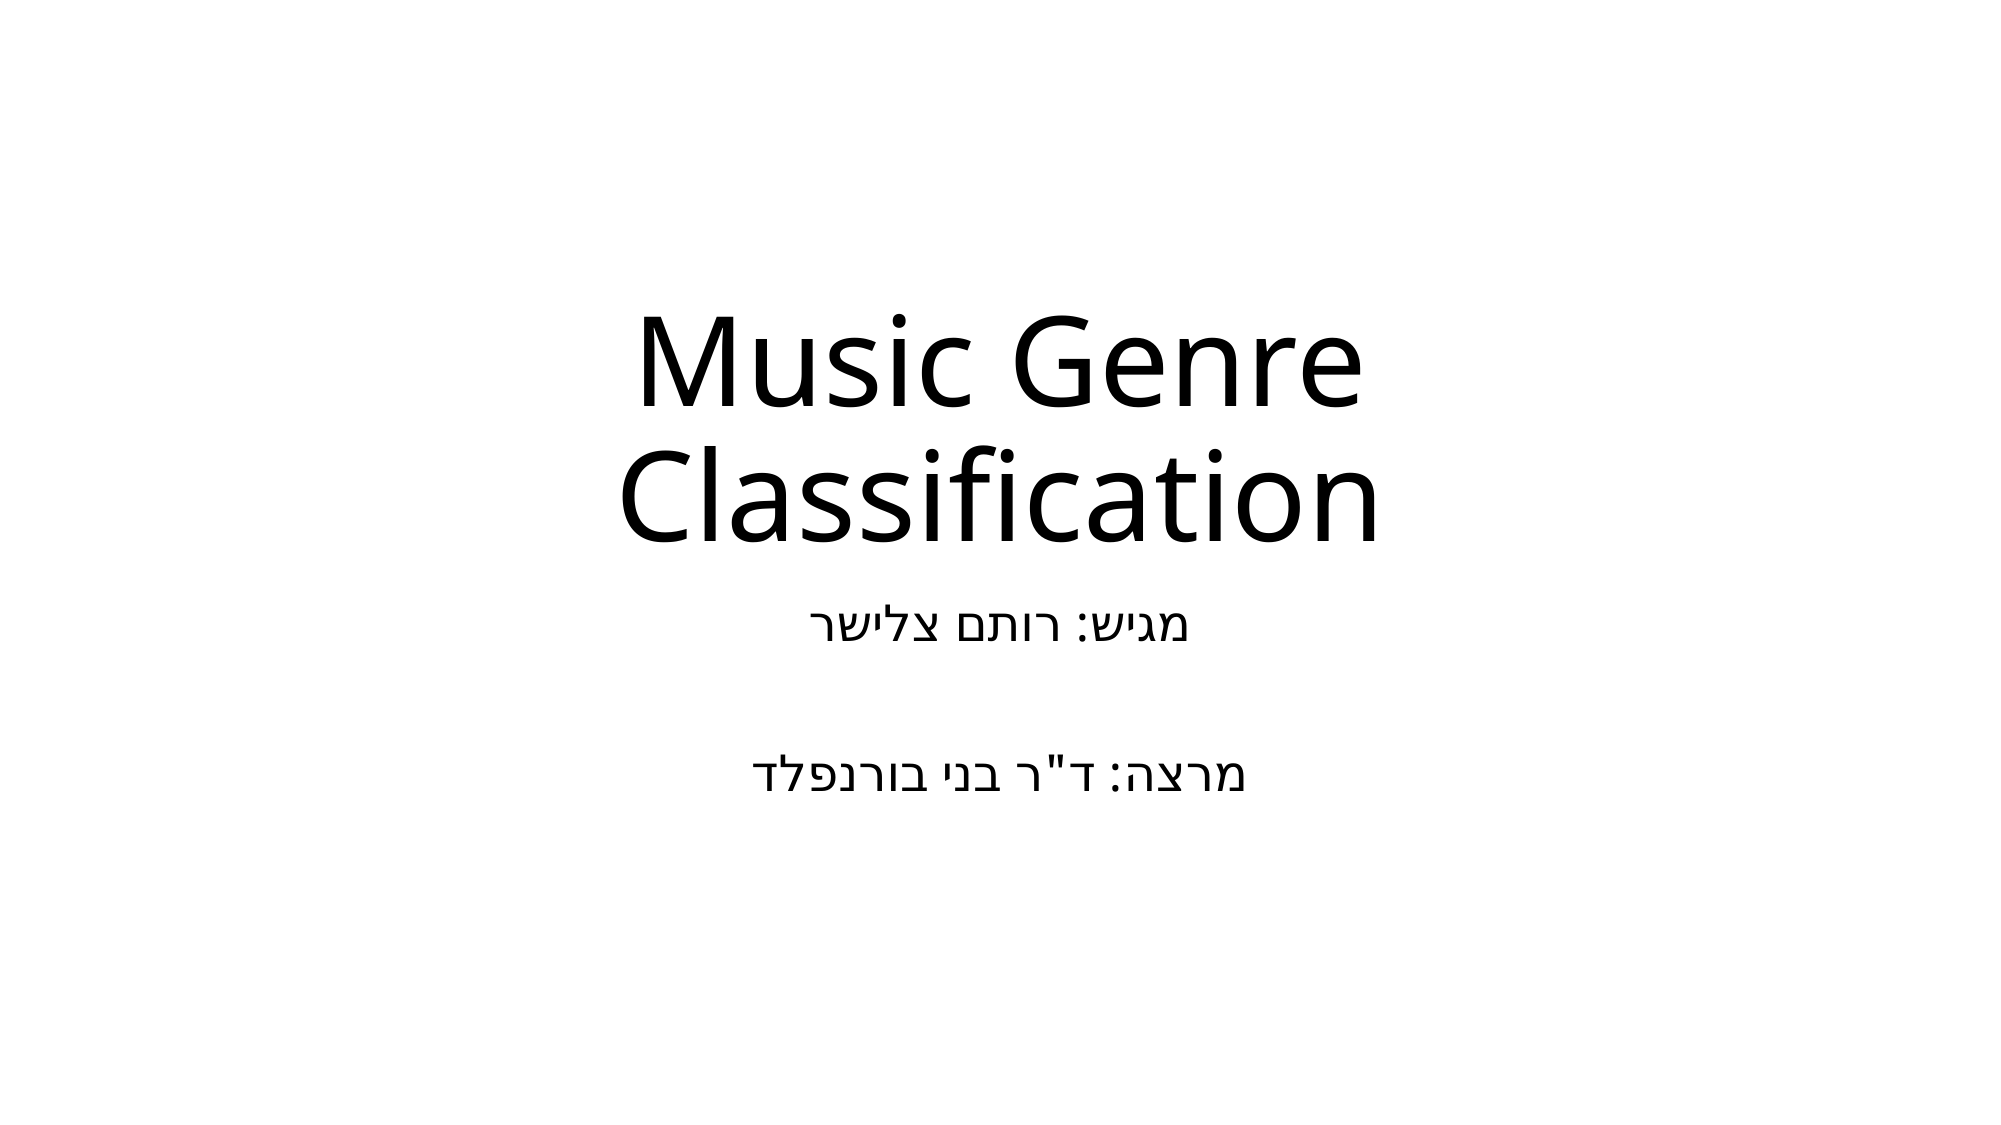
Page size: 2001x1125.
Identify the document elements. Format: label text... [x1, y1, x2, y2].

subtitle מגיש: רותם צלישר מרצה: ד"ר בני בורנפלד [249, 590, 1750, 863]
title Music Genre Classification [249, 184, 1750, 576]
